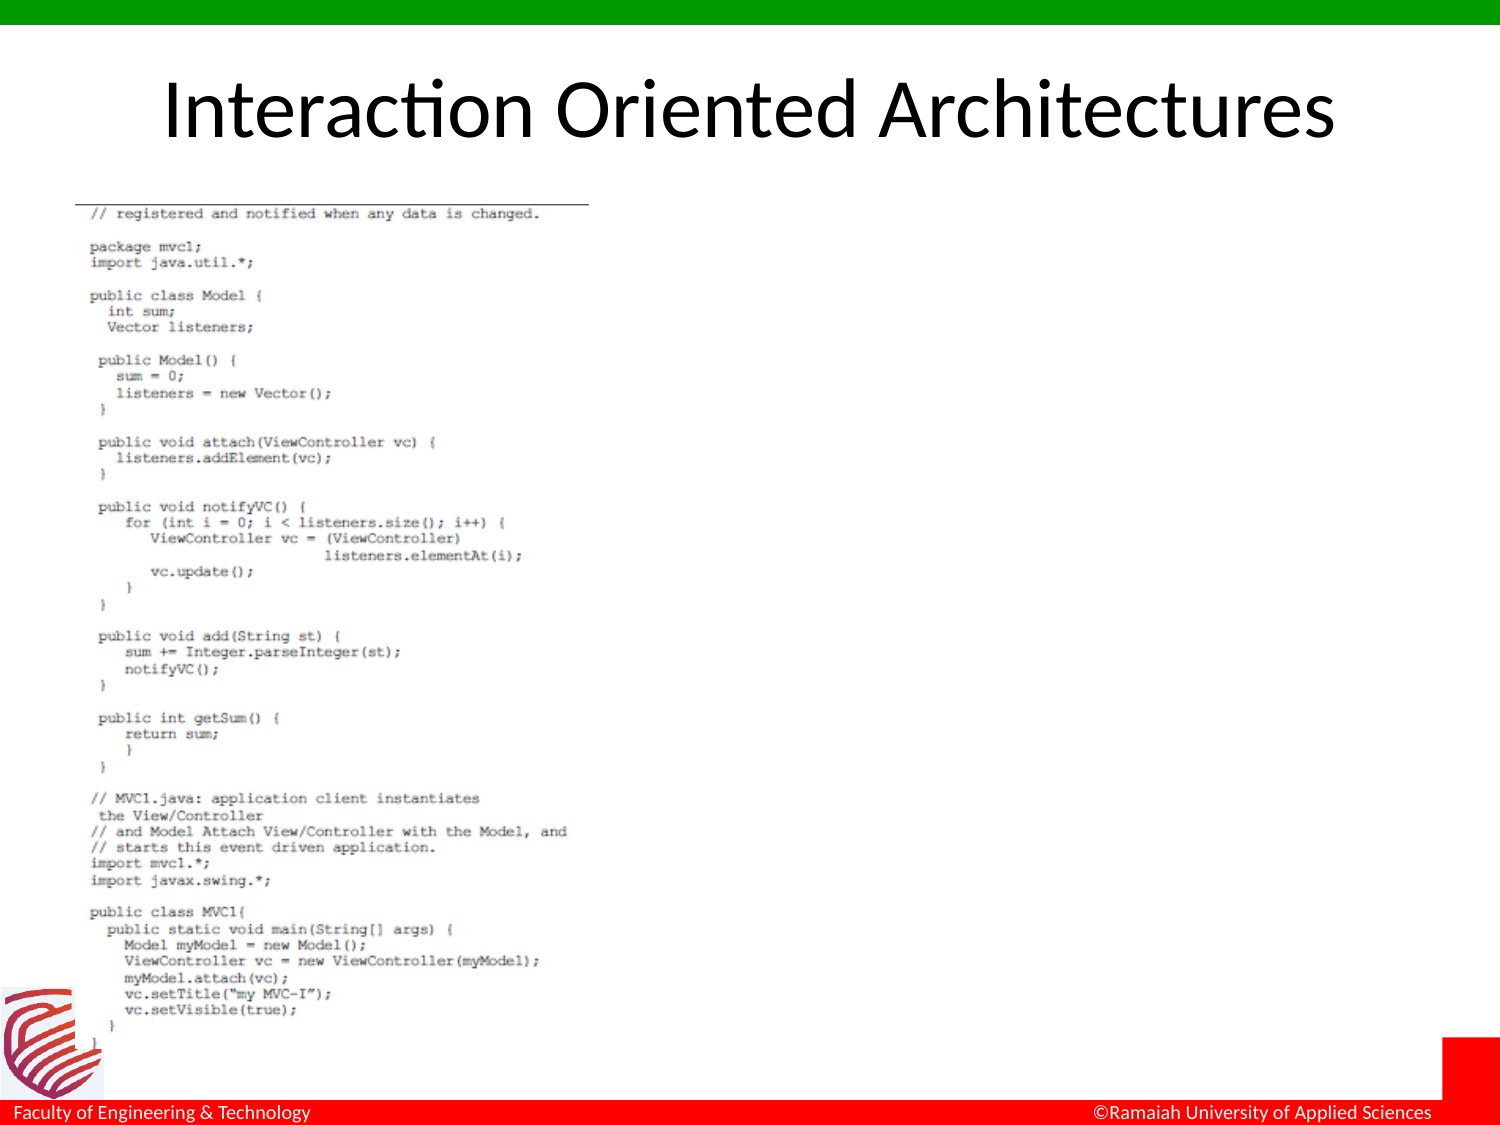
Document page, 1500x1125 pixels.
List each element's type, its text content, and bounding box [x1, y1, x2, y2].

title Interaction Oriented Architectures [75, 45, 1425, 233]
picture [1, 204, 589, 1100]
